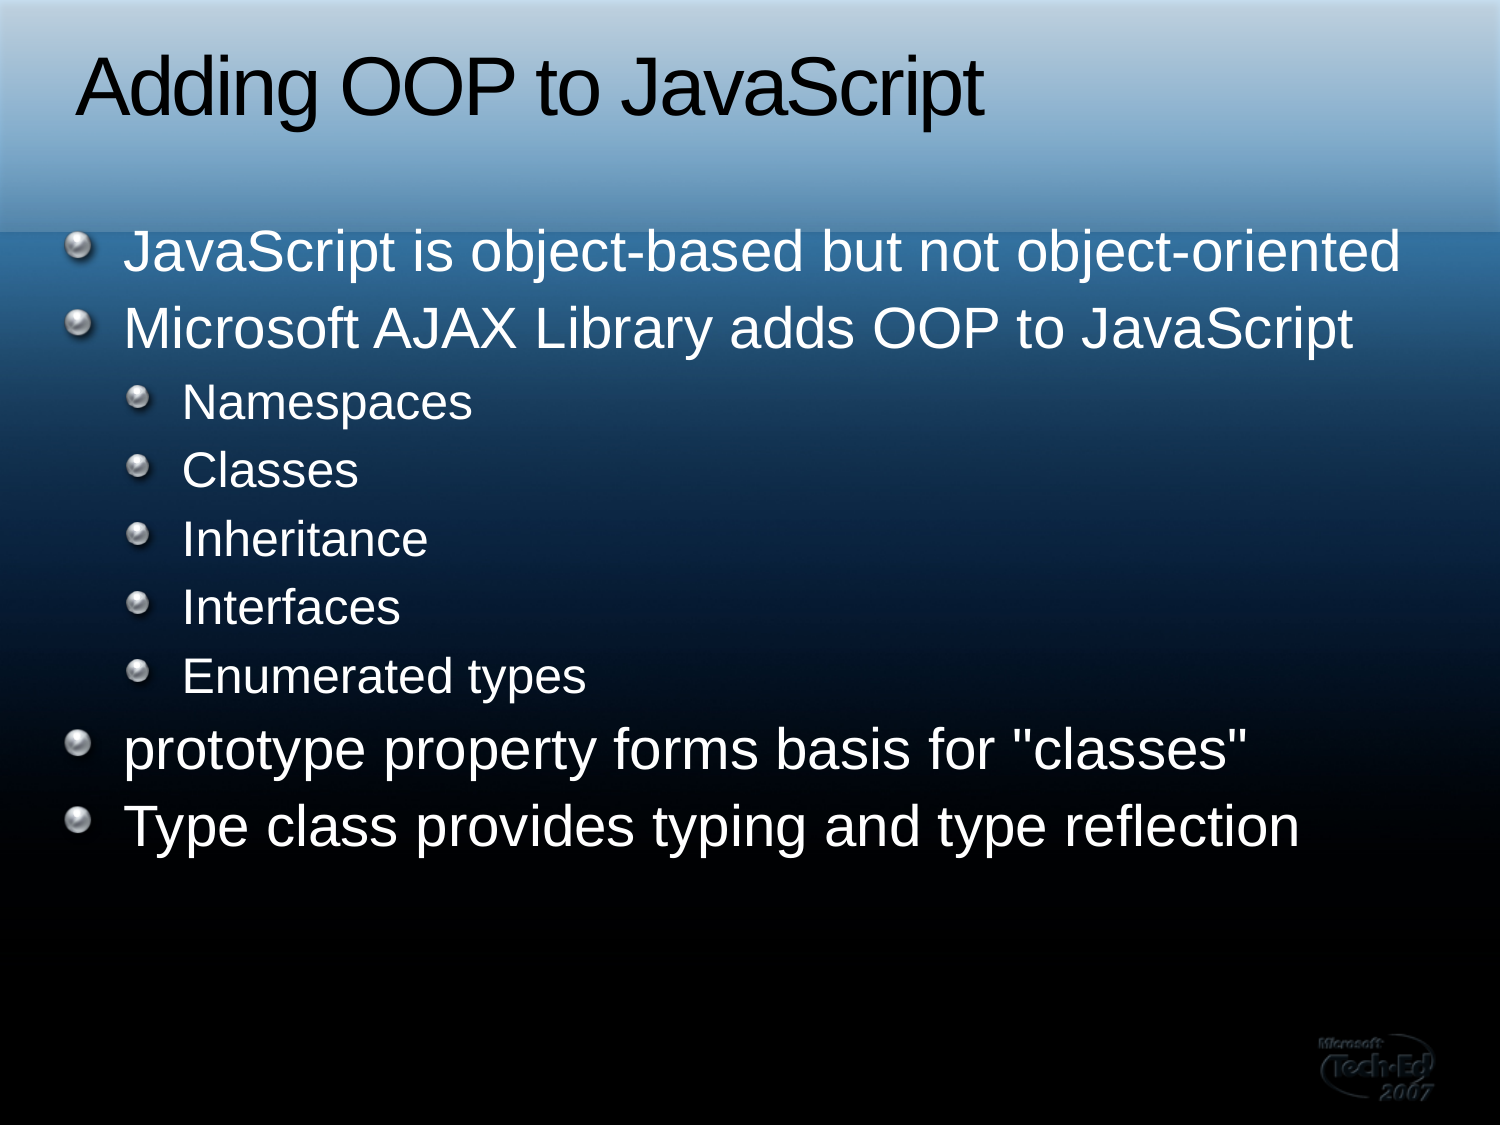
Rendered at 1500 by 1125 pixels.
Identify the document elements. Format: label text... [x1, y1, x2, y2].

picture [122, 382, 158, 418]
title Adding OOP to JavaScript [60, 35, 1436, 137]
list JavaScript is object-based but not object-oriented Microsoft AJAX Library adds OOP to JavaScript Namespaces Classes Inheritance Interfaces Enumerated types prototype property forms basis for "classes" Type class provides typing and type reflection [60, 221, 1436, 526]
picture [0, 228, 1500, 1125]
picture [122, 451, 158, 487]
